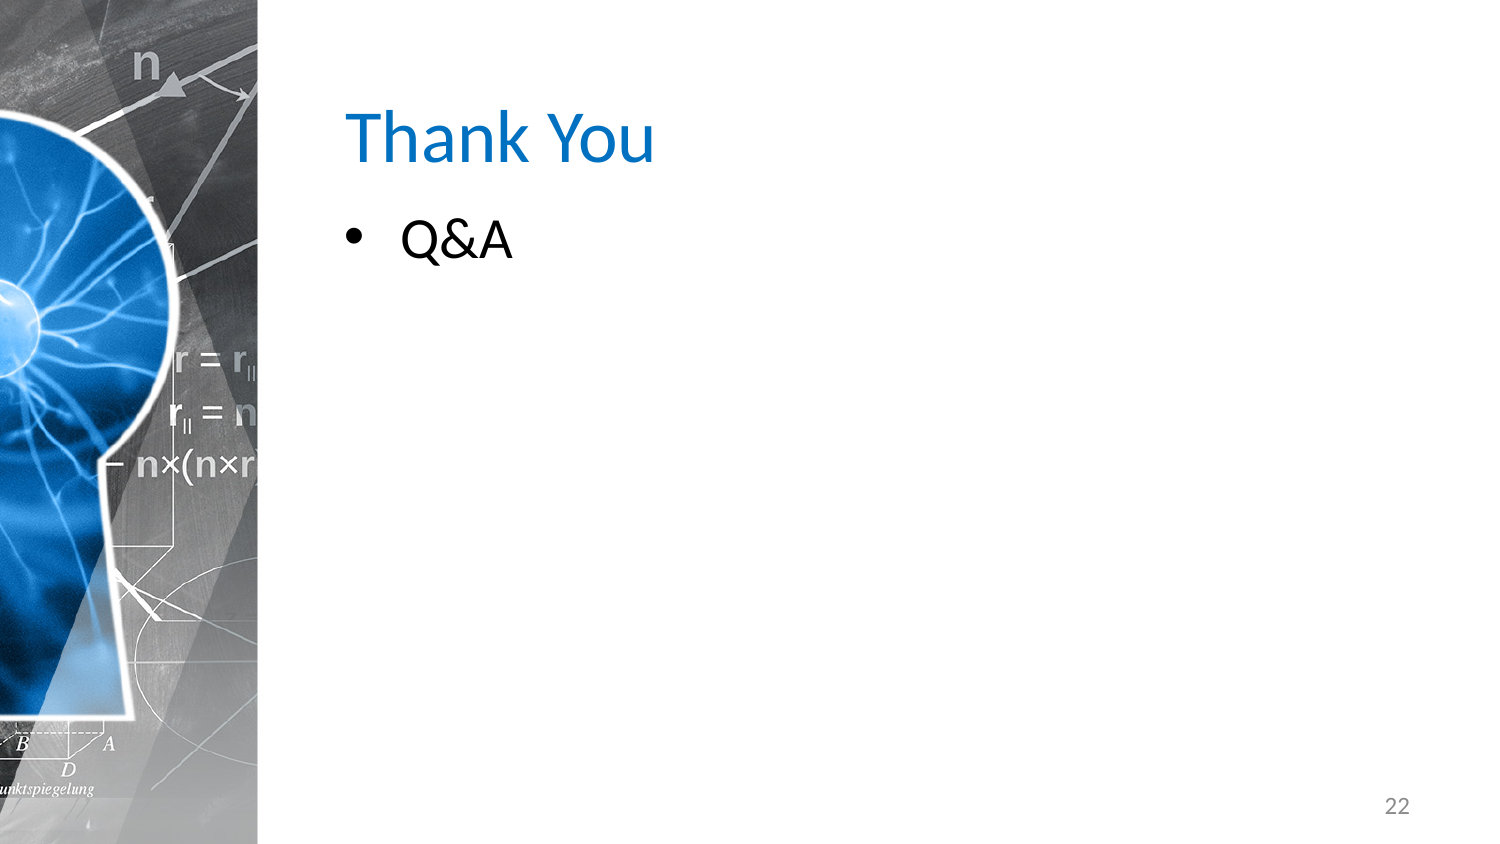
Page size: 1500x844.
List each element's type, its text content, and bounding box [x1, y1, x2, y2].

list Q&A [329, 193, 1425, 770]
title Thank You [330, 72, 1423, 192]
picture [0, 0, 1500, 844]
slide_number 22 [1074, 782, 1425, 827]
